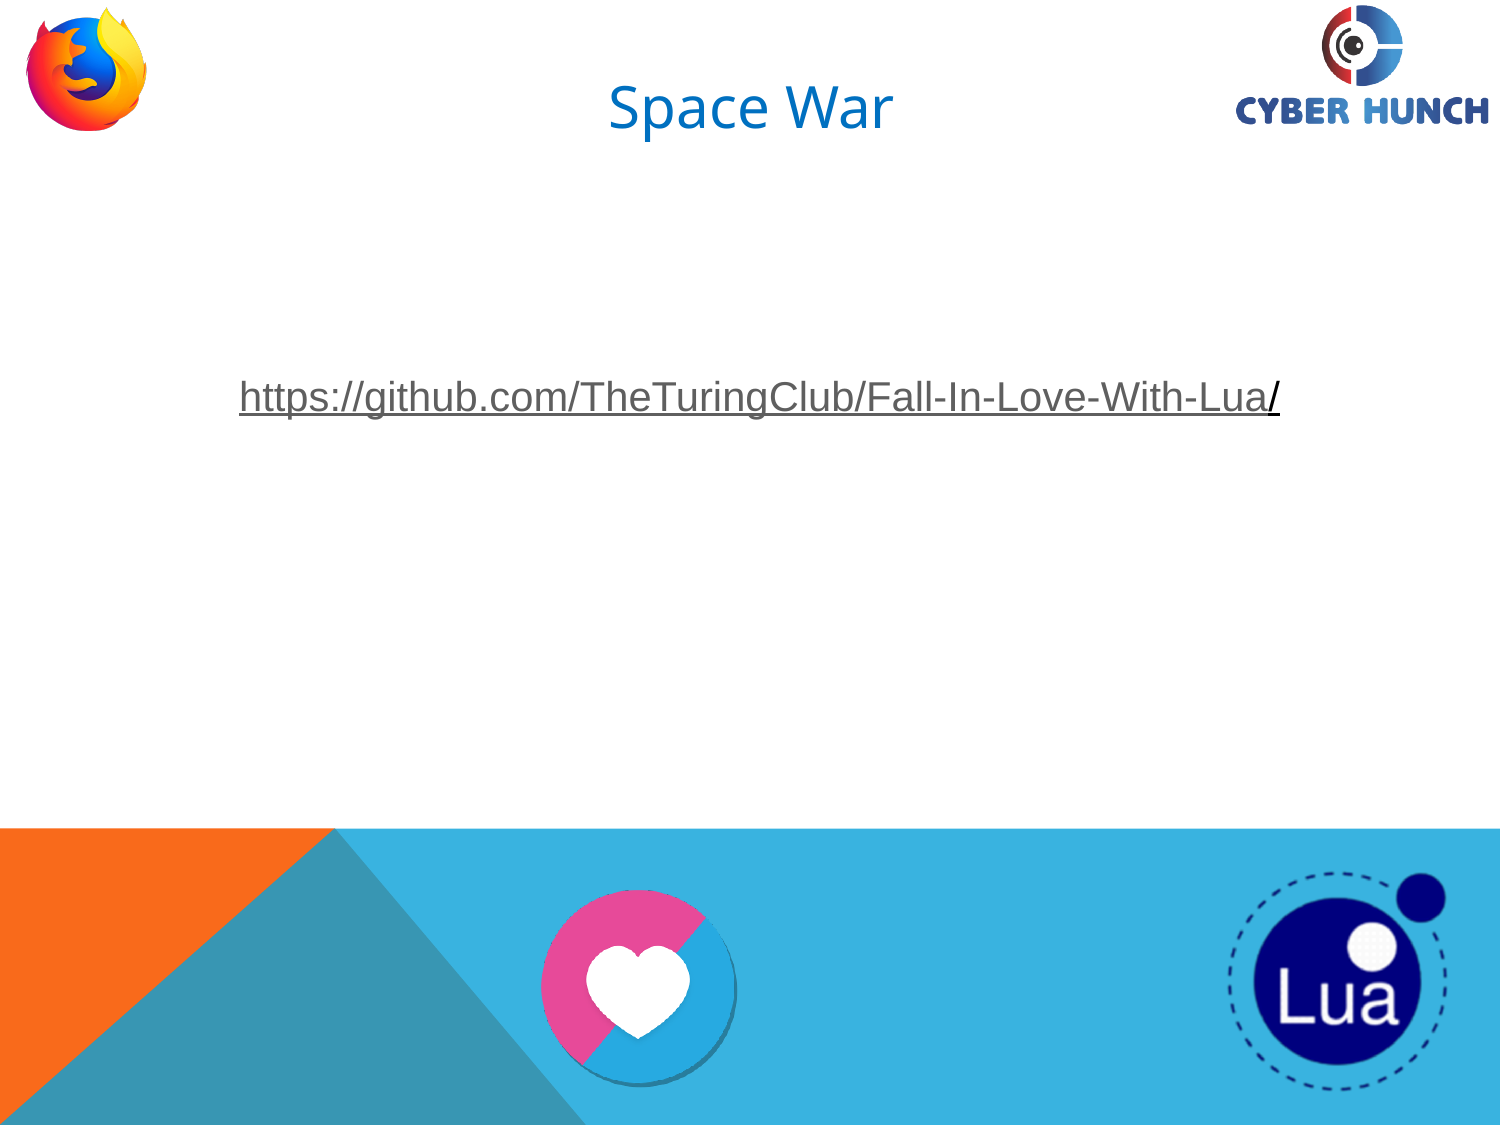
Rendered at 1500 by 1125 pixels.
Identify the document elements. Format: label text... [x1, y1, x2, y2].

picture [1224, 868, 1451, 1094]
title Space War [135, 60, 1369, 150]
picture [537, 887, 738, 1088]
picture [1224, 0, 1500, 130]
list https://github.com/TheTuringClub/Fall-In-Love-With-Lua/ [148, 361, 1383, 500]
picture [24, 7, 148, 131]
